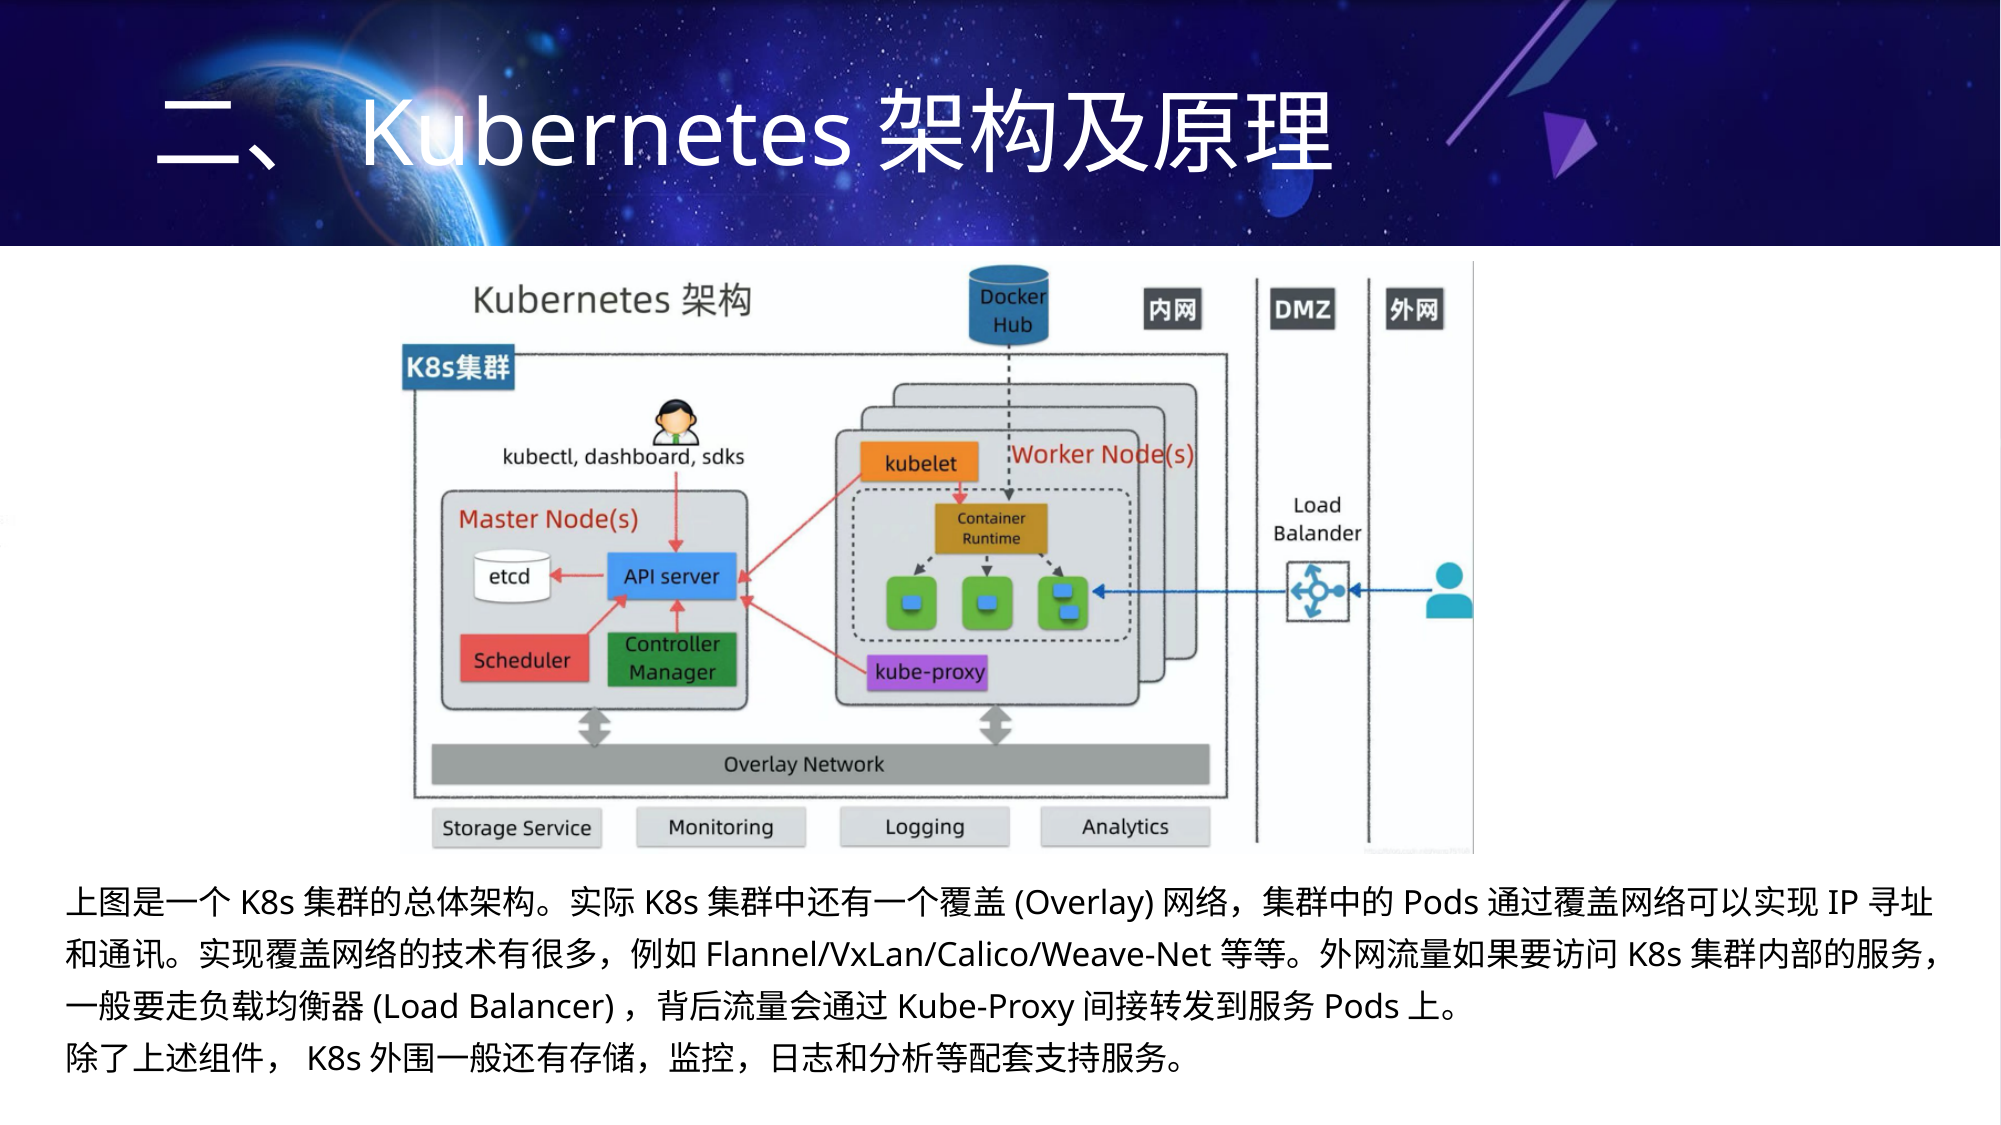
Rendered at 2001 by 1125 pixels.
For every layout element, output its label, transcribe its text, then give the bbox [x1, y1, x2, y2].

title 二、Kubernetes架构及原理 [137, 26, 1863, 244]
picture [0, 0, 2001, 1125]
